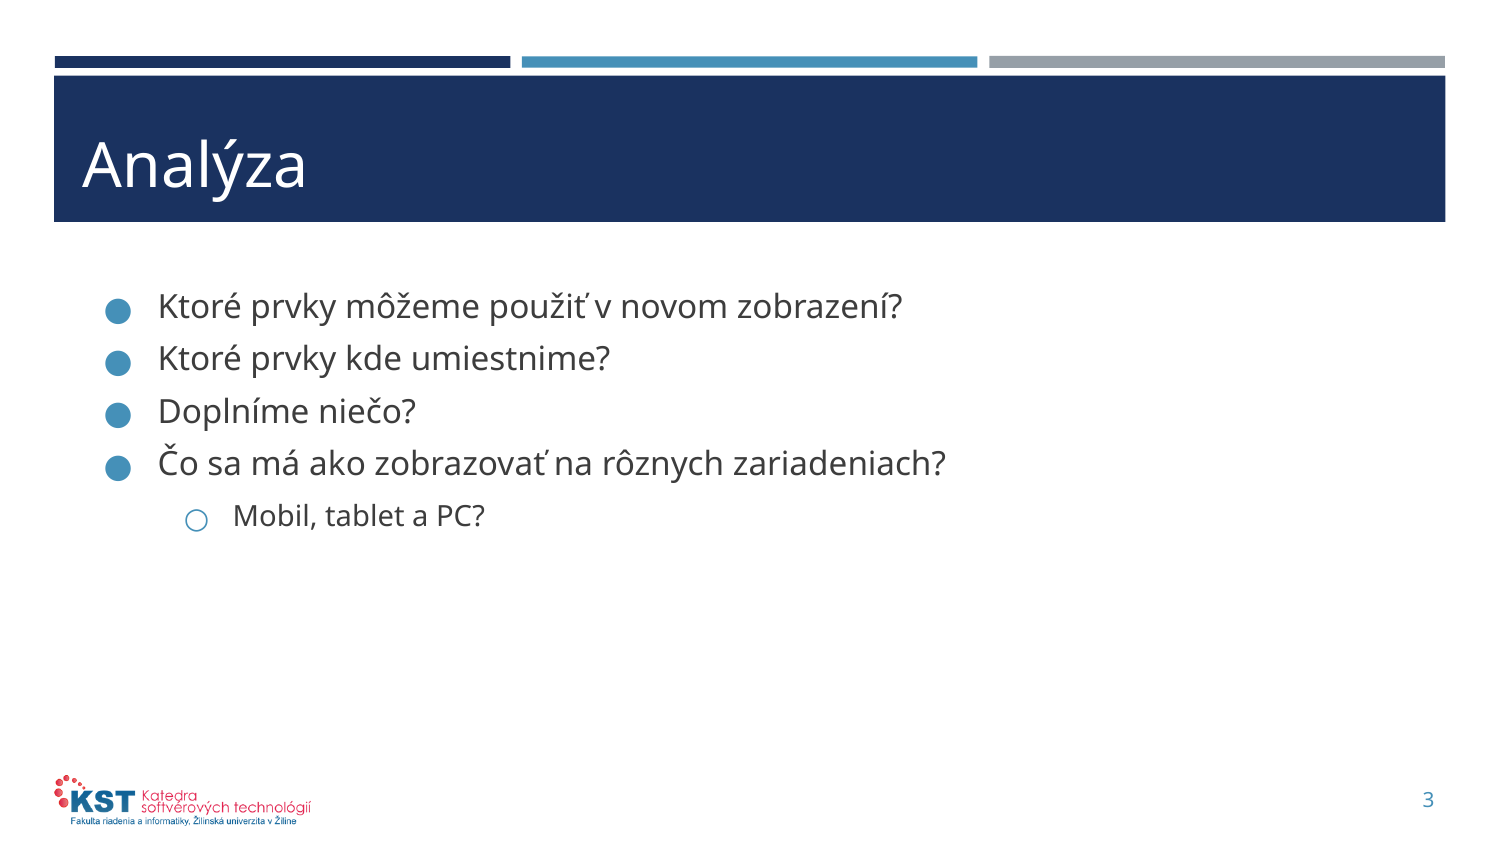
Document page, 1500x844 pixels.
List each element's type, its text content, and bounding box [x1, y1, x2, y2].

title Analýza [71, 86, 1429, 212]
slide_number 3 [1394, 777, 1446, 823]
list Ktoré prvky môžeme použiť v novom zobrazení? Ktoré prvky kde umiestnime? Doplníme niečo? Čo sa má ako zobrazovať na rôznych zariadeniach? Mobil, tablet a PC? [71, 268, 1429, 721]
picture [54, 775, 311, 826]
